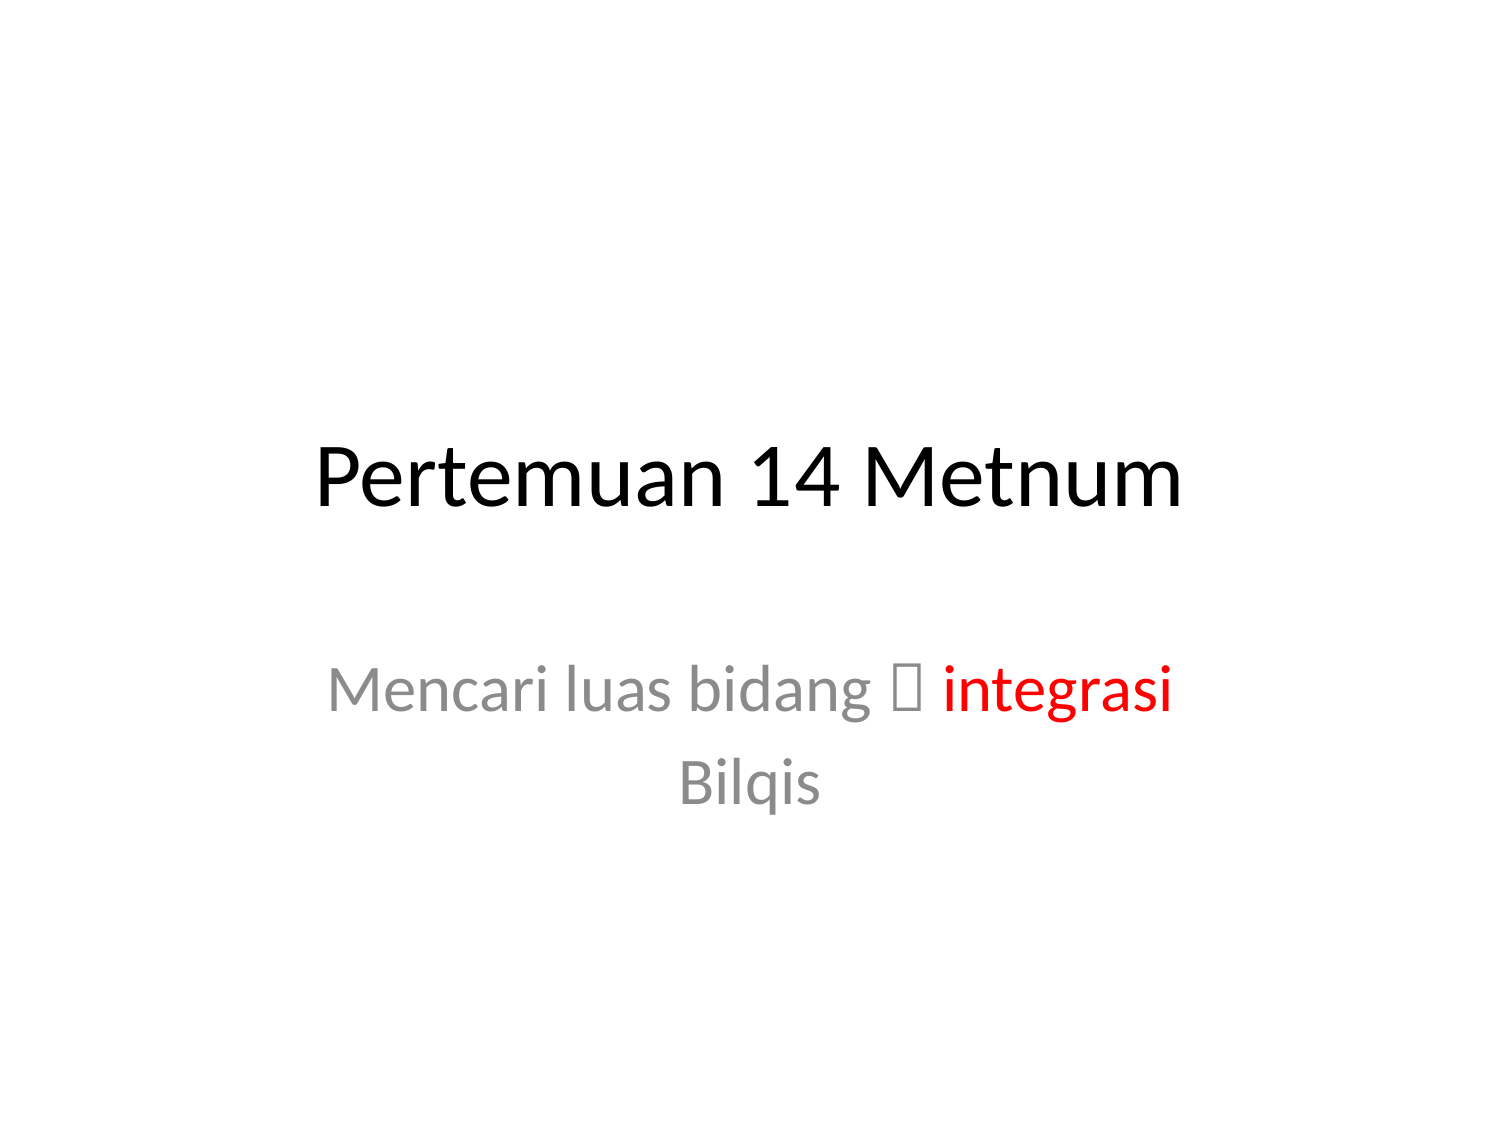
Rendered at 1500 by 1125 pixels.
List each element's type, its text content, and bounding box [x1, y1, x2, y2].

subtitle Mencari luas bidang  integrasi Bilqis [225, 637, 1275, 925]
title Pertemuan 14 Metnum [112, 349, 1388, 591]
